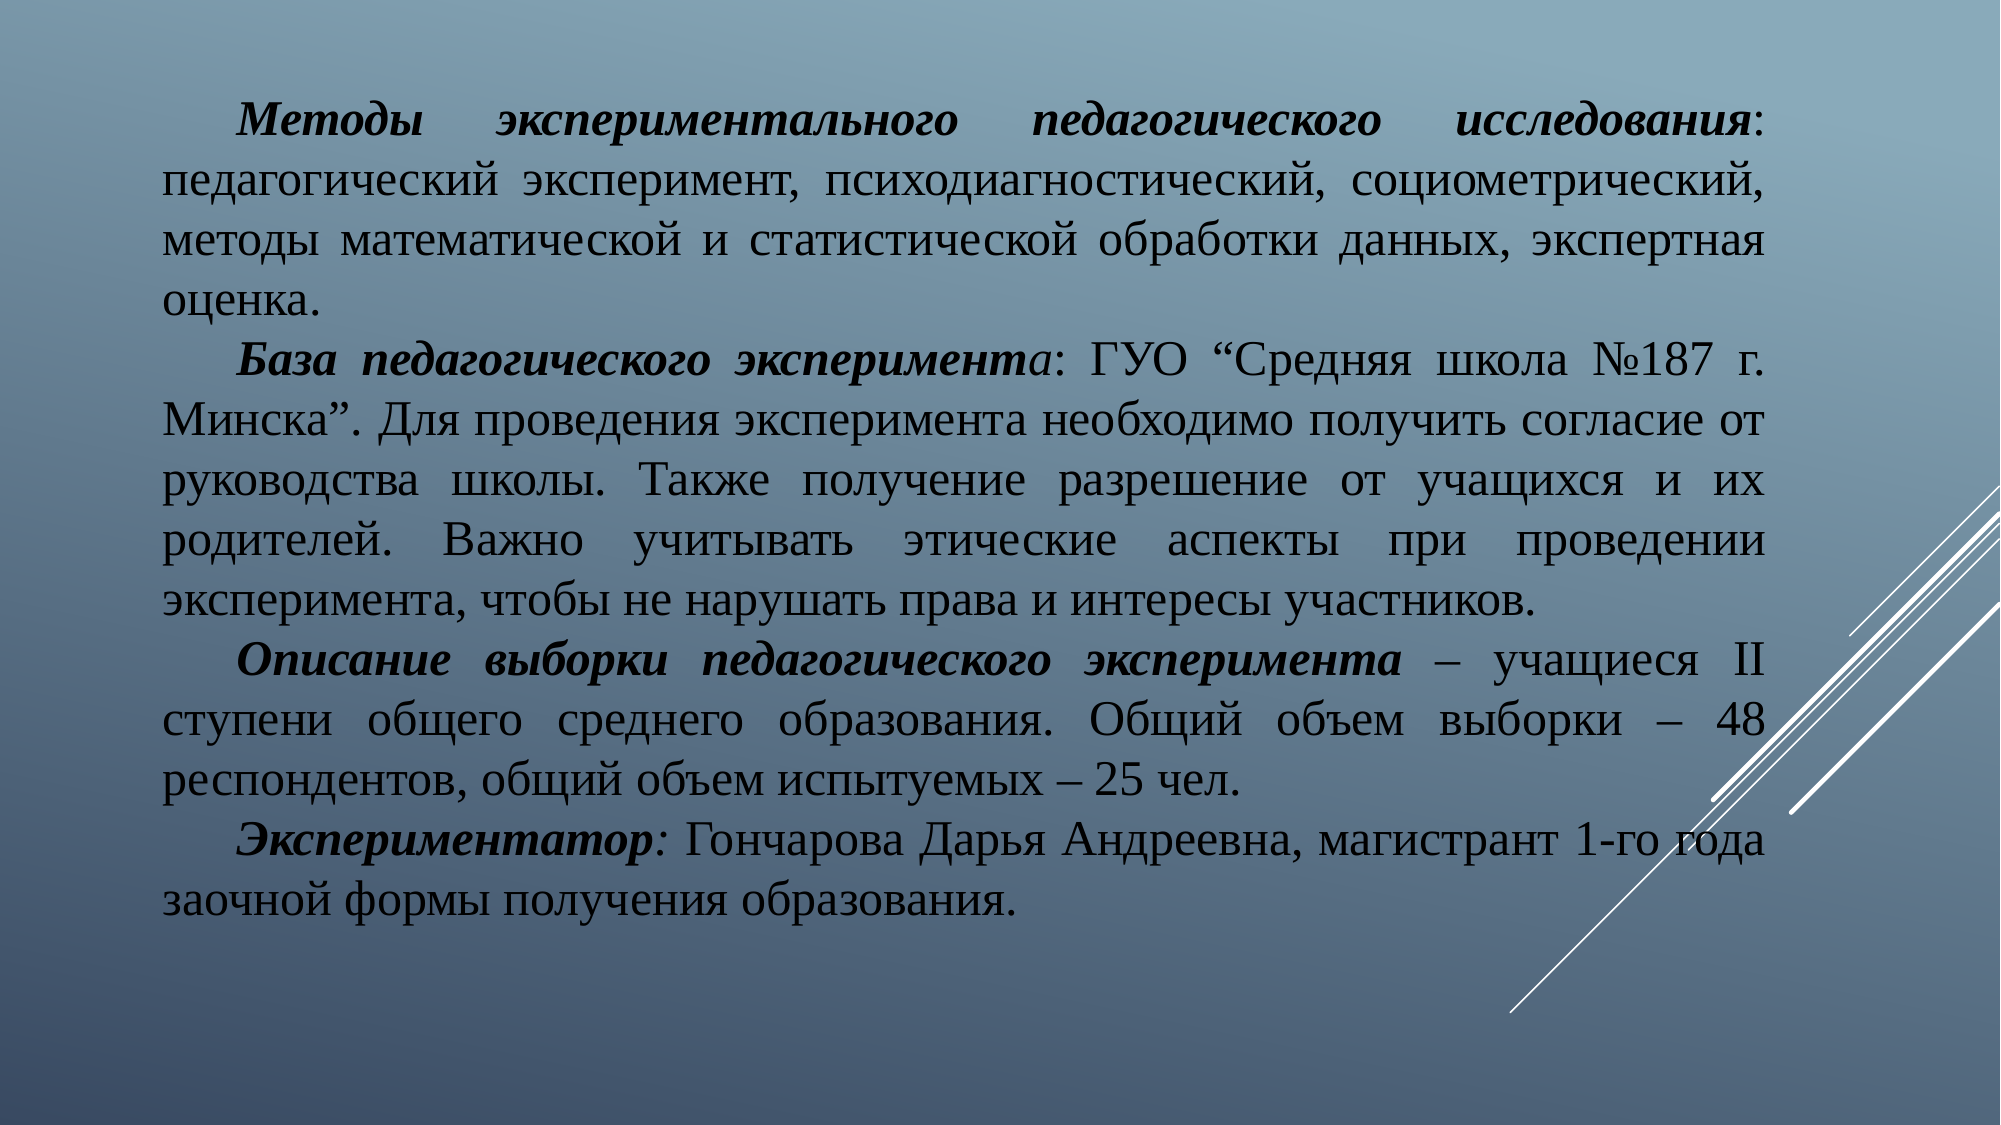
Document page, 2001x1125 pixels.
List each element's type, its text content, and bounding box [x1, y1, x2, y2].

text_box Методы экспериментального педагогического исследования: педагогический эксперимент, психодиагностический, социометрический, методы математической и статистической обработки данных, экспертная оценка. База педагогического эксперимента: ГУО “Средняя школа №187 г. Минска”. Для проведения эксперимента необходимо получить согласие от руководства школы. Также получение разрешение от учащихся и их родителей. Важно учитывать этические аспекты при проведении эксперимента, чтобы не нарушать права и интересы участников. Описание выборки педагогического эксперимента ‒ учащиеся II ступени общего среднего образования. Общий объем выборки – 48 респондентов, общий объем испытуемых – 25 чел. Экспериментатор: Гончарова Дарья Андреевна, магистрант 1-го года заочной формы получения образования. [147, 77, 1782, 979]
